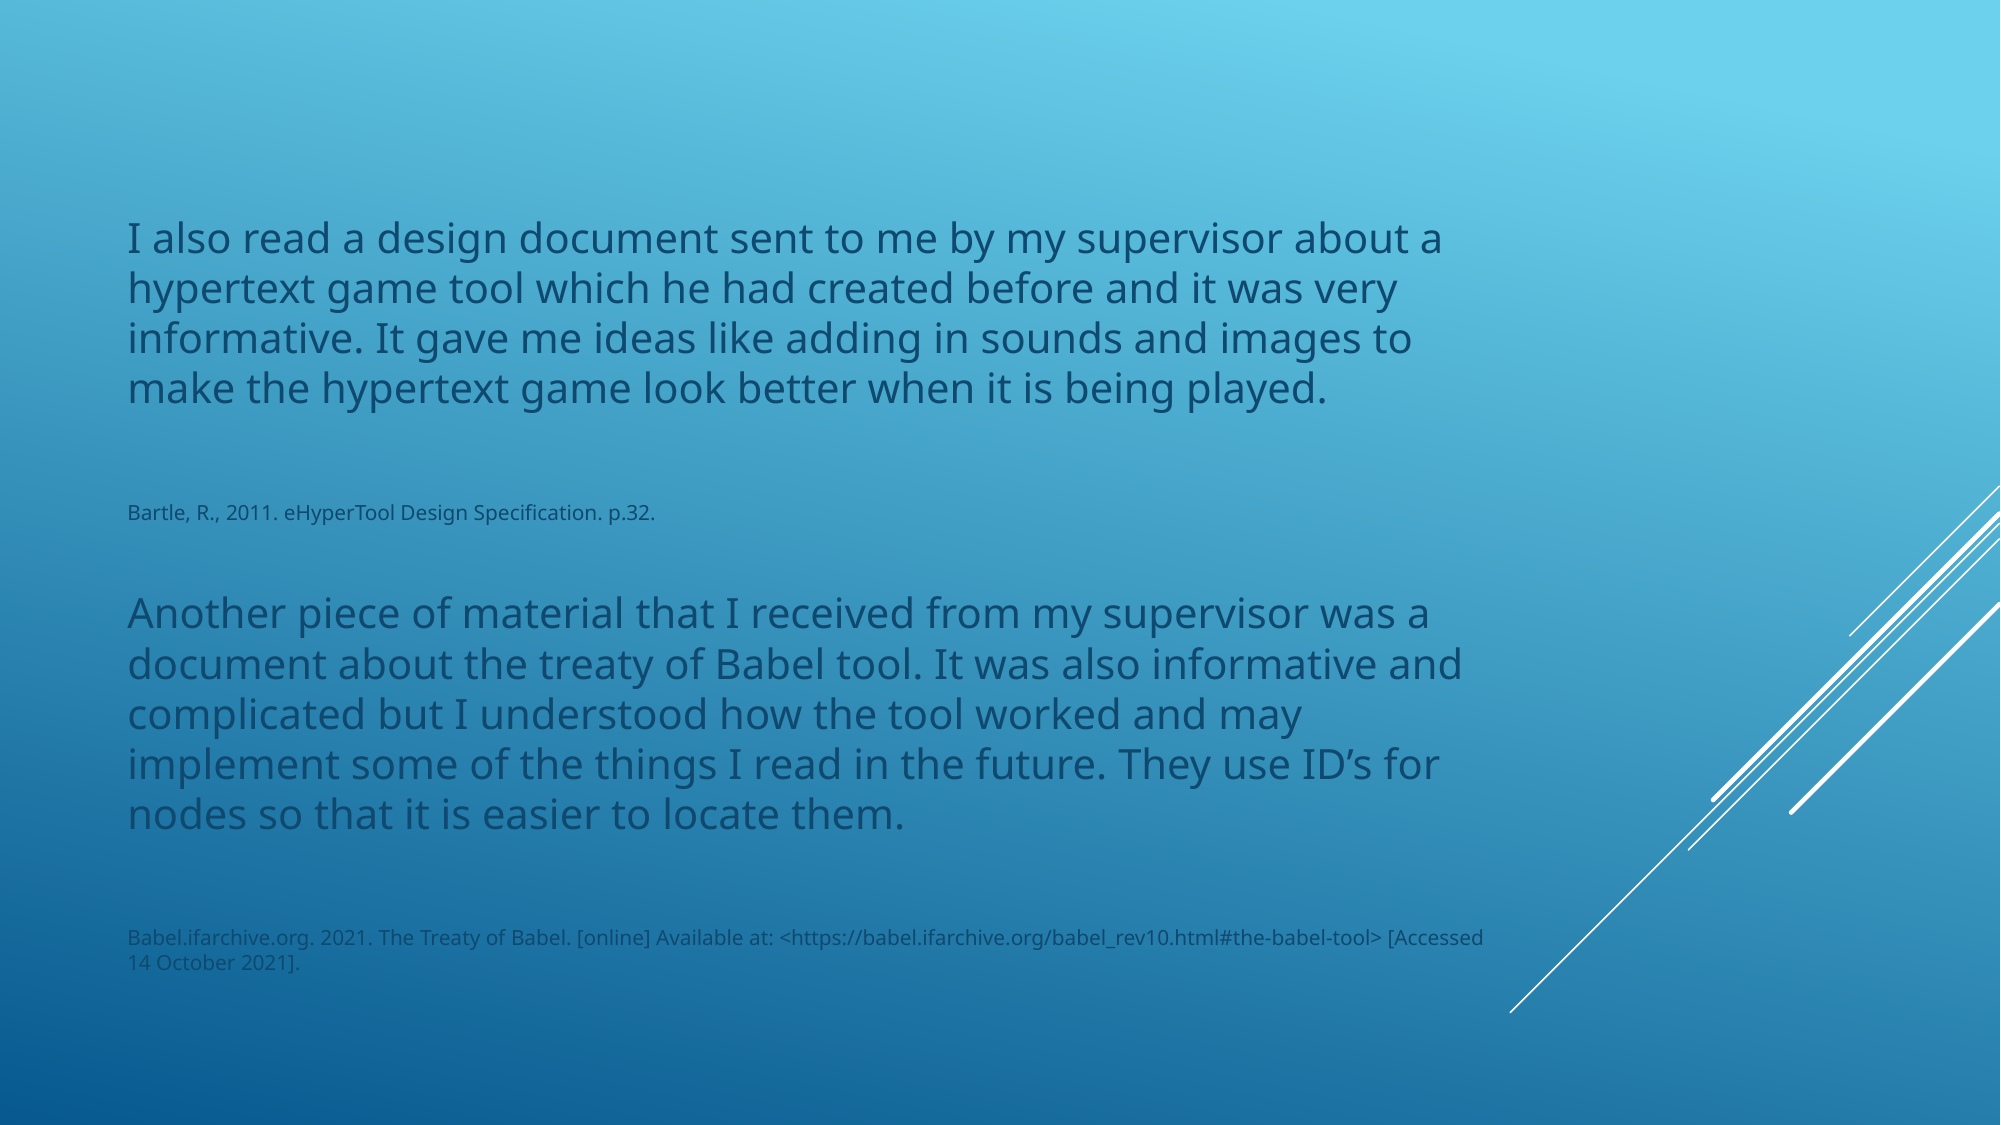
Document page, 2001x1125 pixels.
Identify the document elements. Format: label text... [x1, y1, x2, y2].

list I also read a design document sent to me by my supervisor about a hypertext game tool which he had created before and it was very informative. It gave me ideas like adding in sounds and images to make the hypertext game look better when it is being played. Bartle, R., 2011. eHyperTool Design Specification. p.32. Another piece of material that I received from my supervisor was a document about the treaty of Babel tool. It was also informative and complicated but I understood how the tool worked and may implement some of the things I read in the future. They use ID’s for nodes so that it is easier to locate them. Babel.ifarchive.org. 2021. The Treaty of Babel. [online] Available at: <https://babel.ifarchive.org/babel_rev10.html#the-babel-tool> [Accessed 14 October 2021]. [112, 112, 1513, 1075]
